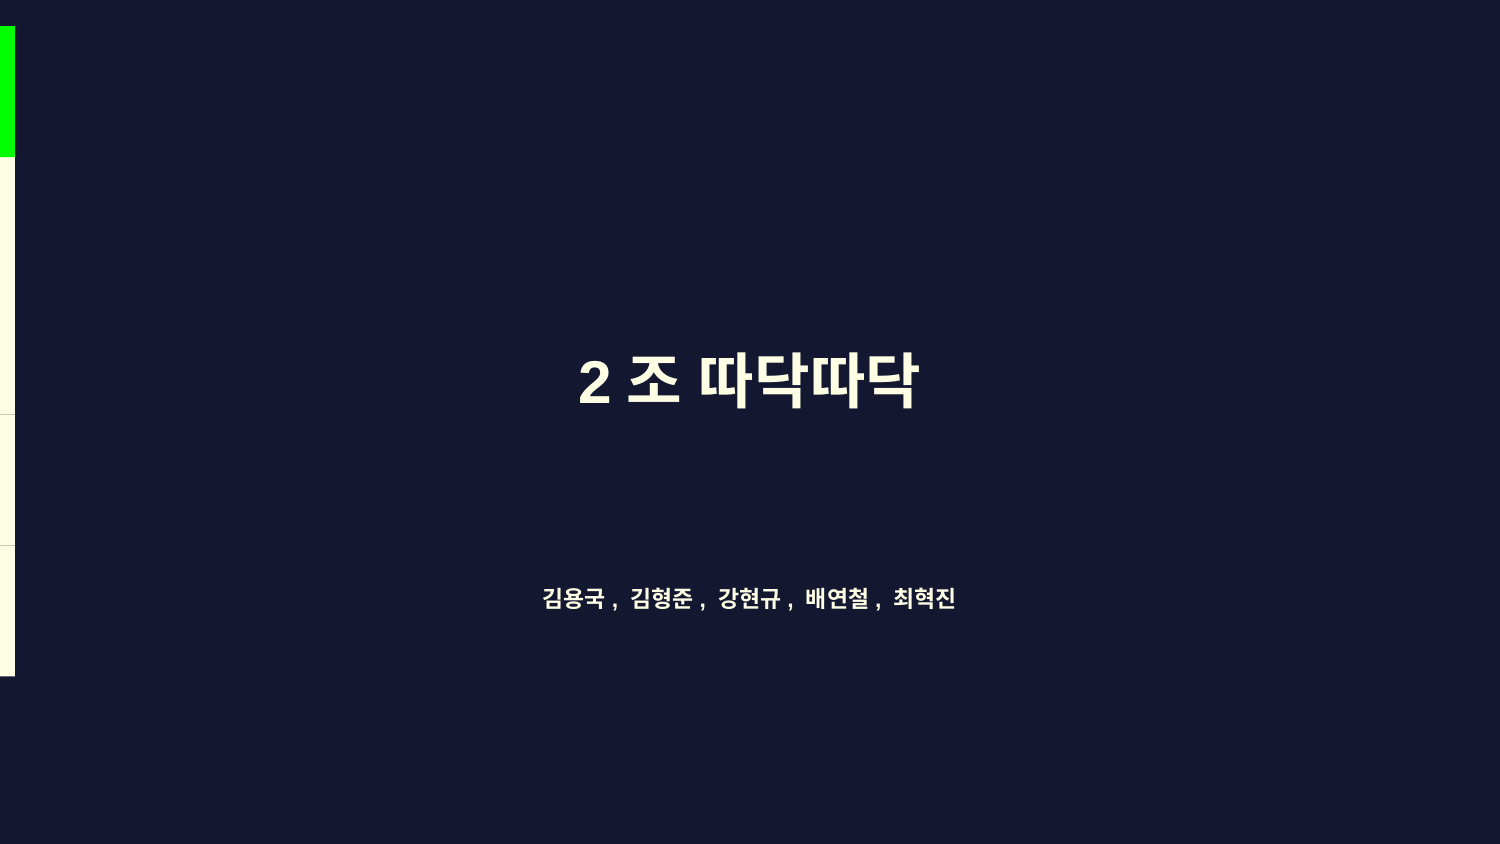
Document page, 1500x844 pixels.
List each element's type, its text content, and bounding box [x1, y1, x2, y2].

text_box 김용국, 김형준, 강현규, 배연철, 최혁진 [356, 578, 1144, 618]
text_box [0, 26, 16, 677]
text_box 2조 따닥따닥 [298, 337, 1202, 421]
